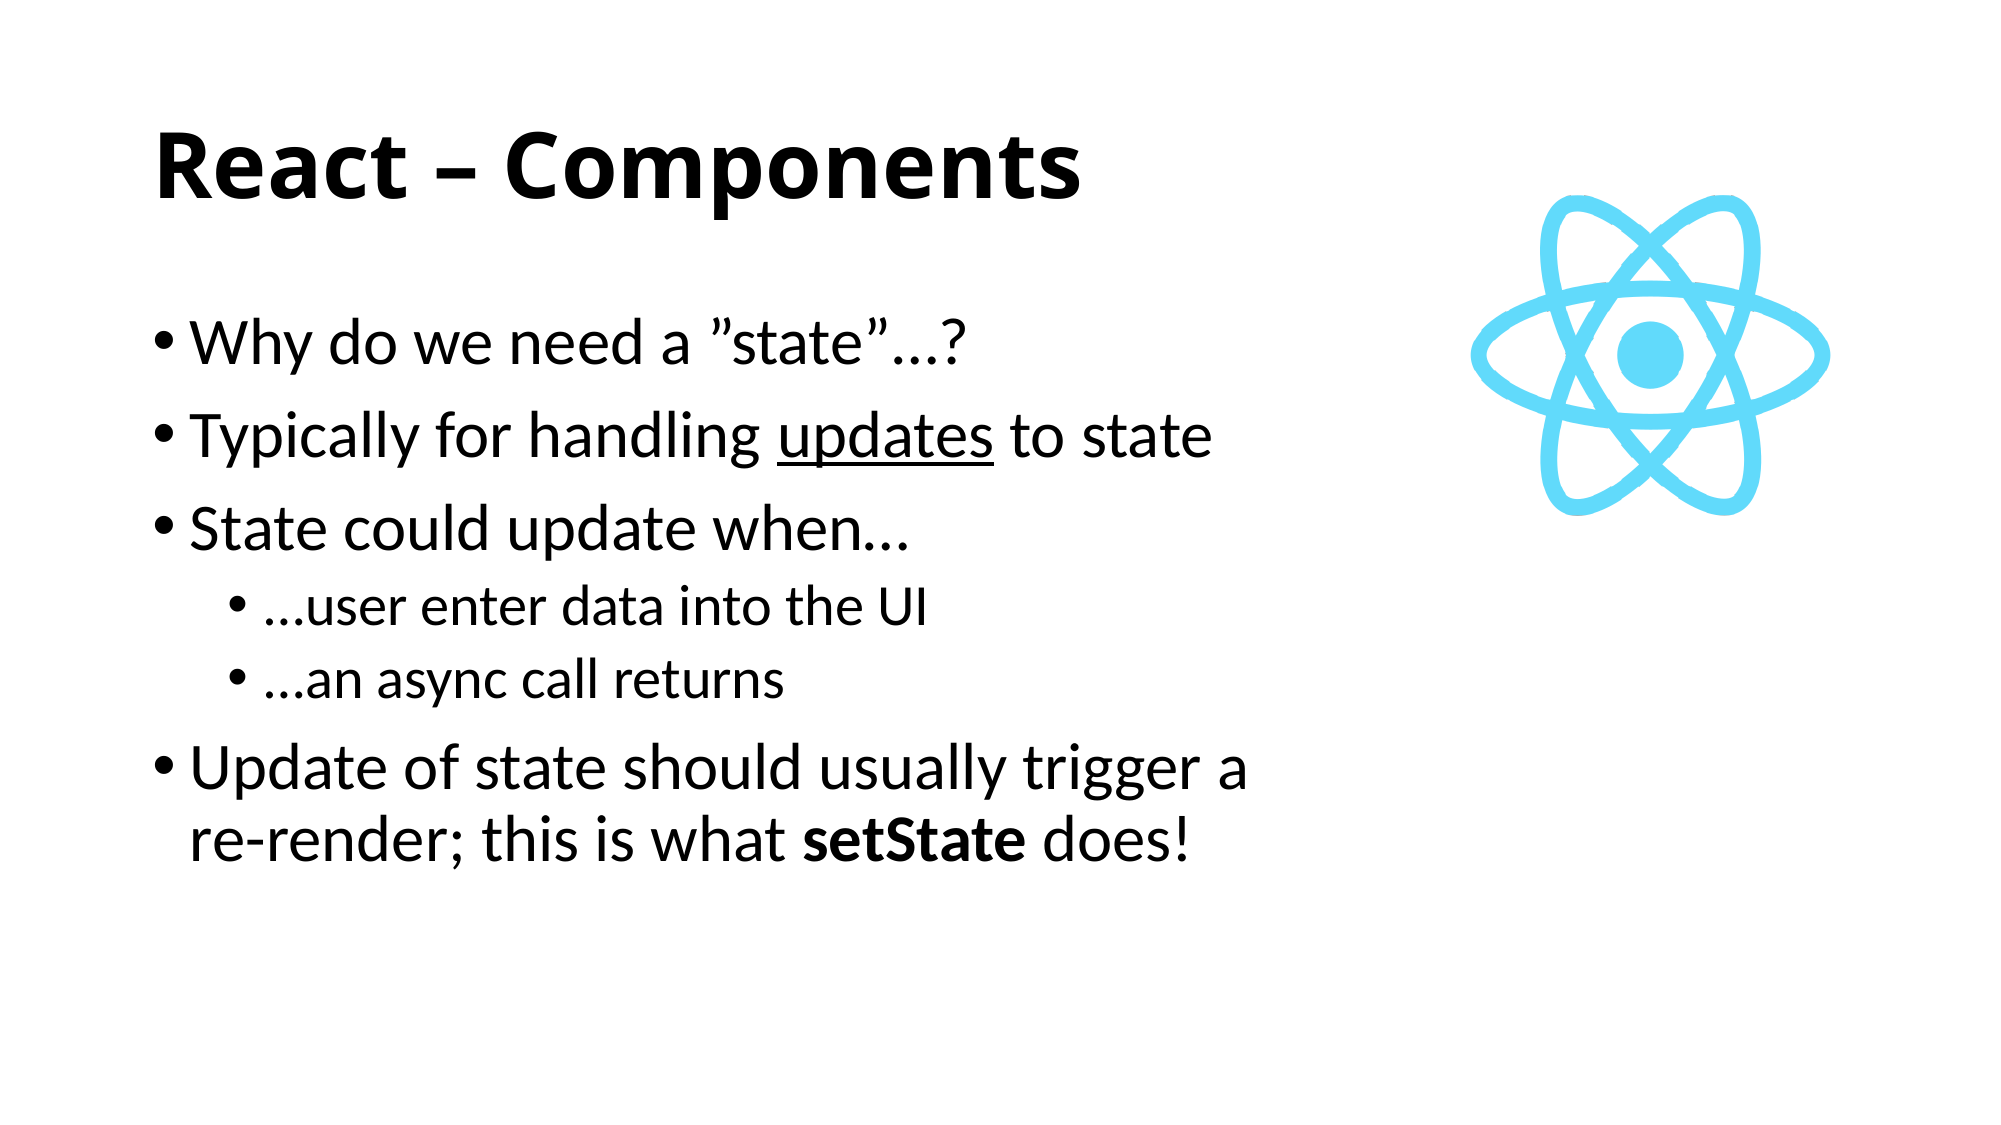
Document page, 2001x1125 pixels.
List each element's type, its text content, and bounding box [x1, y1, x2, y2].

title React – Components [137, 59, 1863, 278]
picture [1341, 137, 1959, 574]
list Why do we need a ”state”…? Typically for handling updates to state State could update when… …user enter data into the UI …an async call returns Update of state should usually trigger a re-render; this is what setState does! [137, 299, 1293, 1014]
